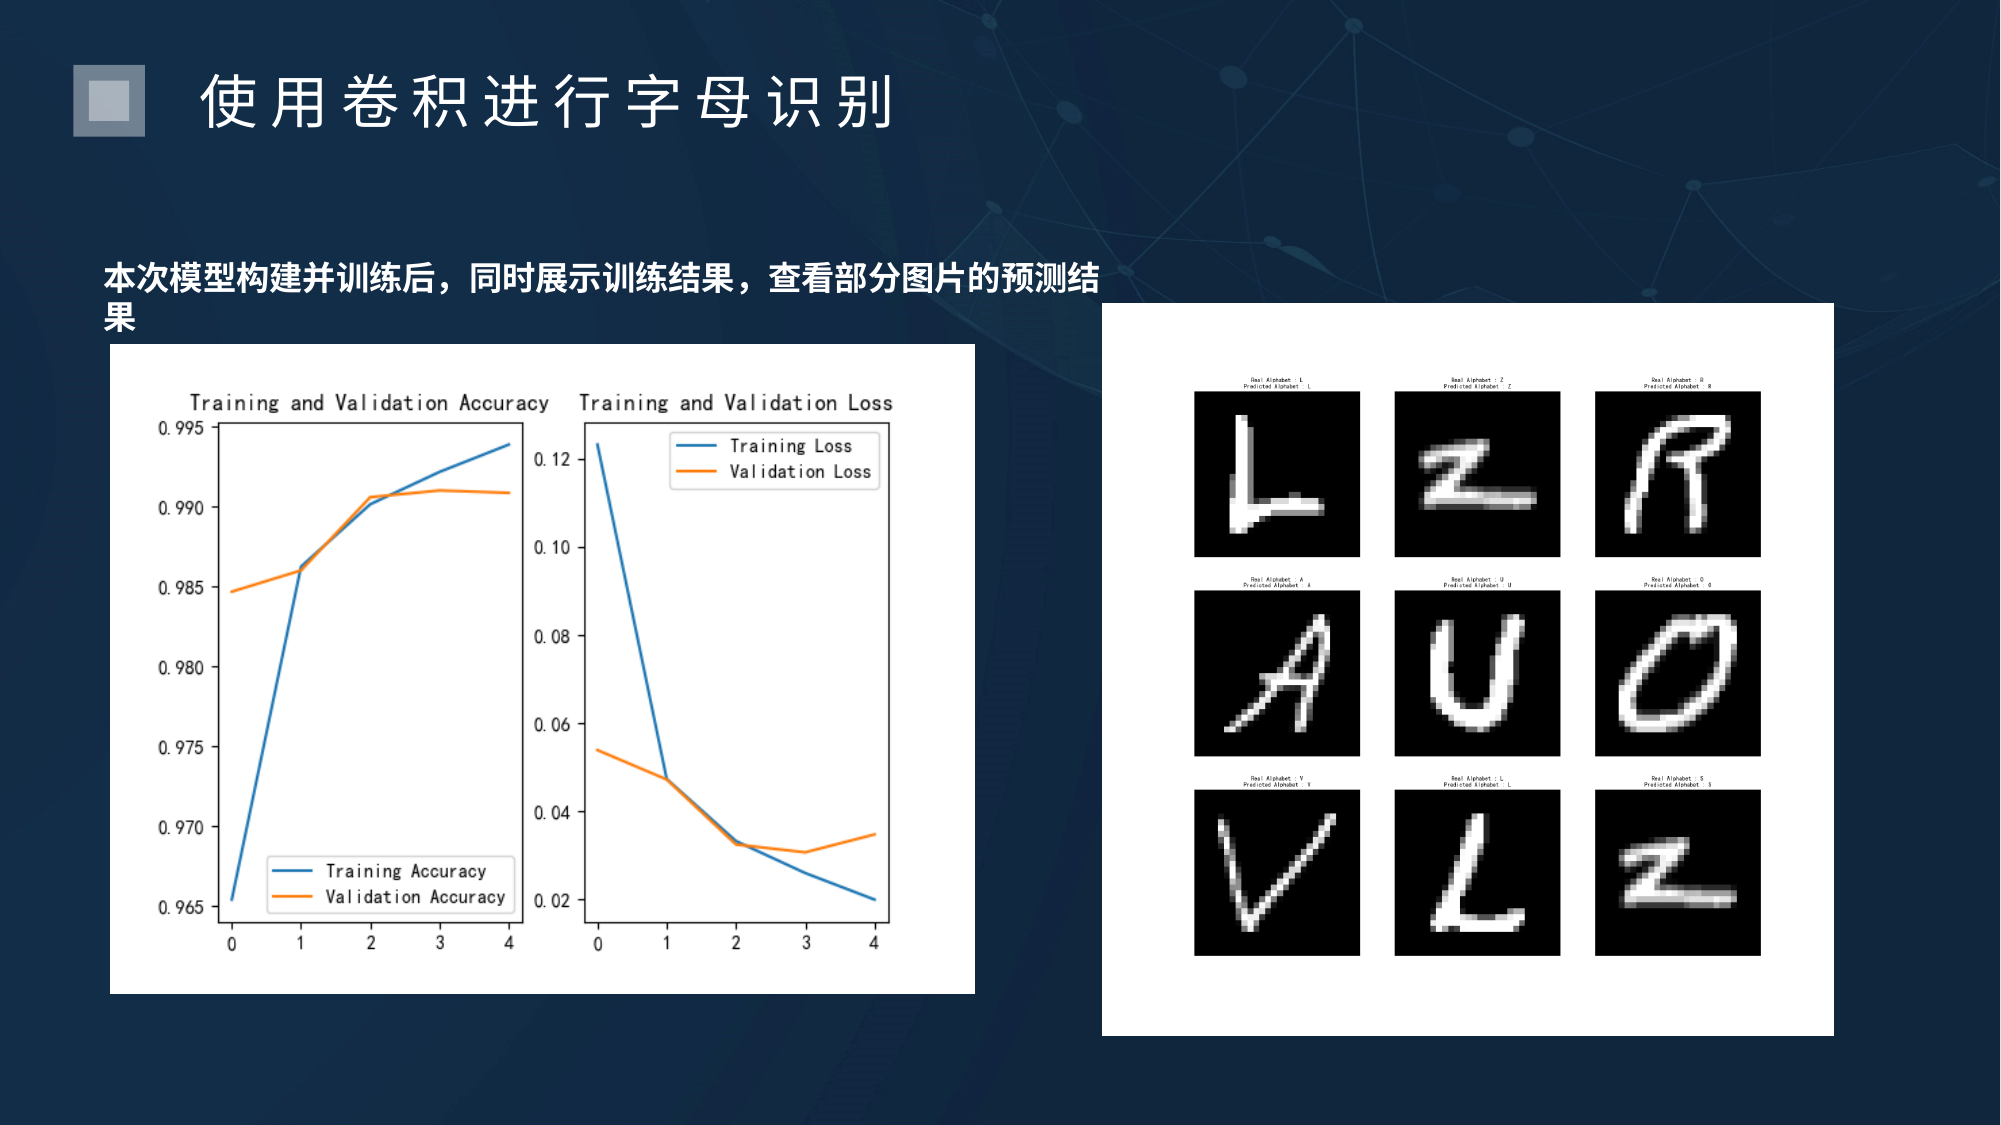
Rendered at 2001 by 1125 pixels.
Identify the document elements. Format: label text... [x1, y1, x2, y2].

text_box 使用卷积进行字母识别 [185, 57, 975, 143]
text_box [73, 64, 145, 137]
picture [0, 0, 2001, 1125]
text_box 本次模型构建并训练后，同时展示训练结果，查看部分图片的预测结果 [88, 249, 1128, 344]
